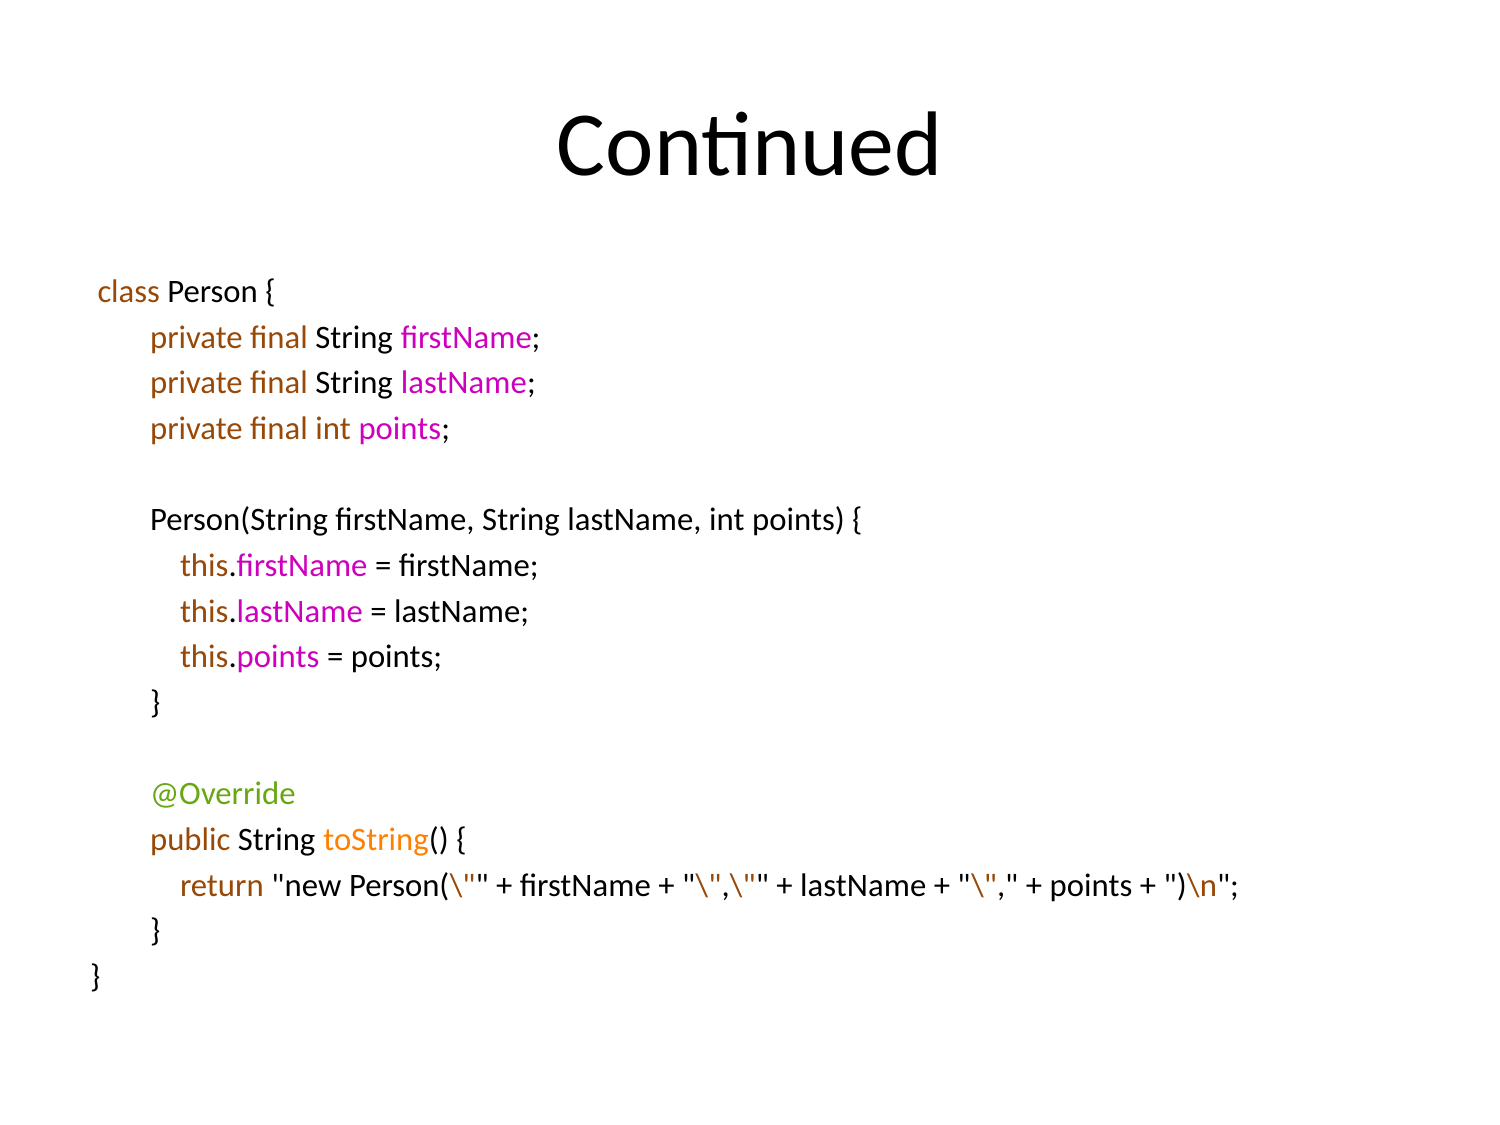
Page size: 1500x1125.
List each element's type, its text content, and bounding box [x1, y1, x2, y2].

title Continued [75, 45, 1425, 233]
list class Person { private final String firstName; private final String lastName; private final int points; Person(String firstName, String lastName, int points) { this.firstName = firstName; this.lastName = lastName; this.points = points; } @Override public String toString() { return "new Person(\"" + firstName + "\",\"" + lastName + "\"," + points + ")\n"; } } [75, 262, 1425, 1005]
